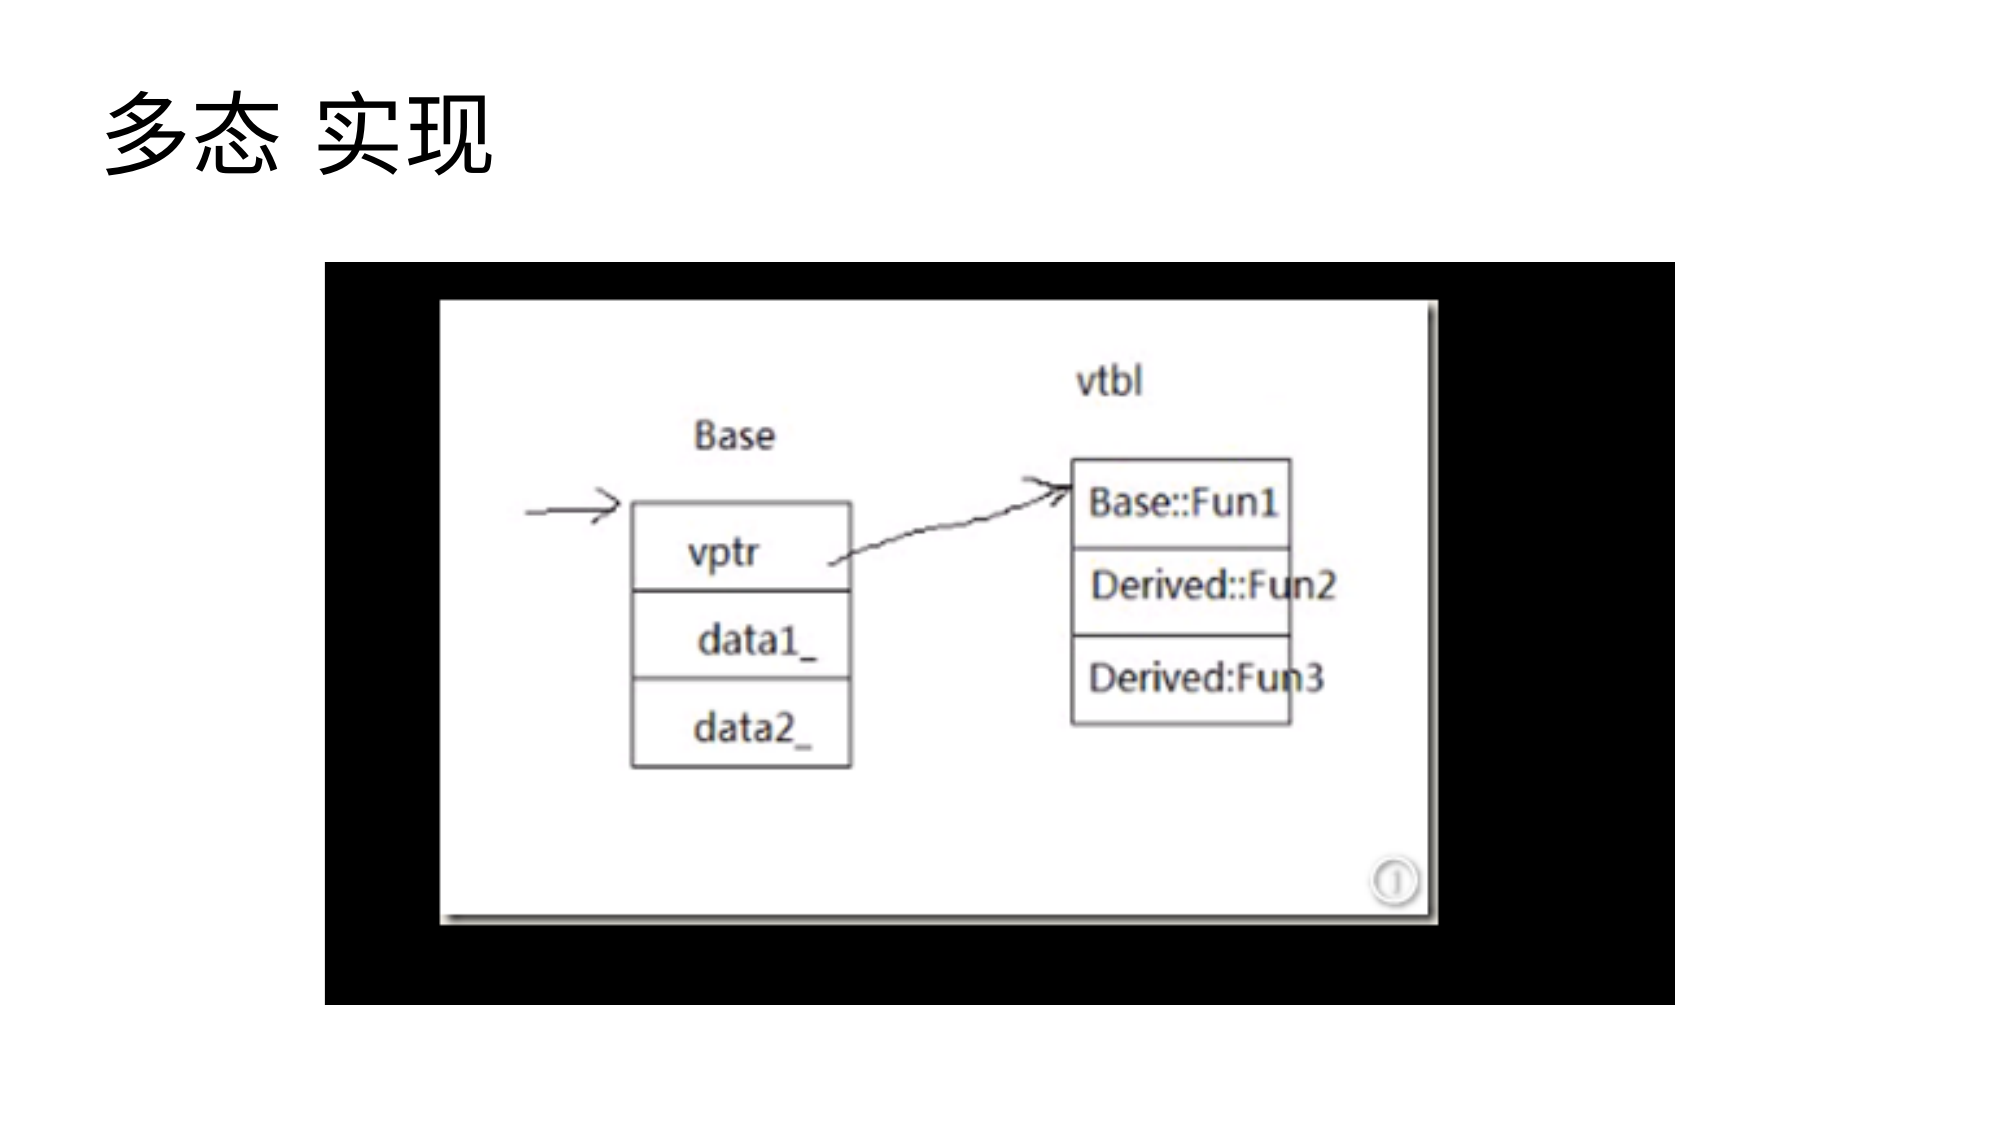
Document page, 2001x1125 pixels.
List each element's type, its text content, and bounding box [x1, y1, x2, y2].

title 多态 实现 [99, 44, 1900, 233]
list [324, 262, 1676, 1006]
